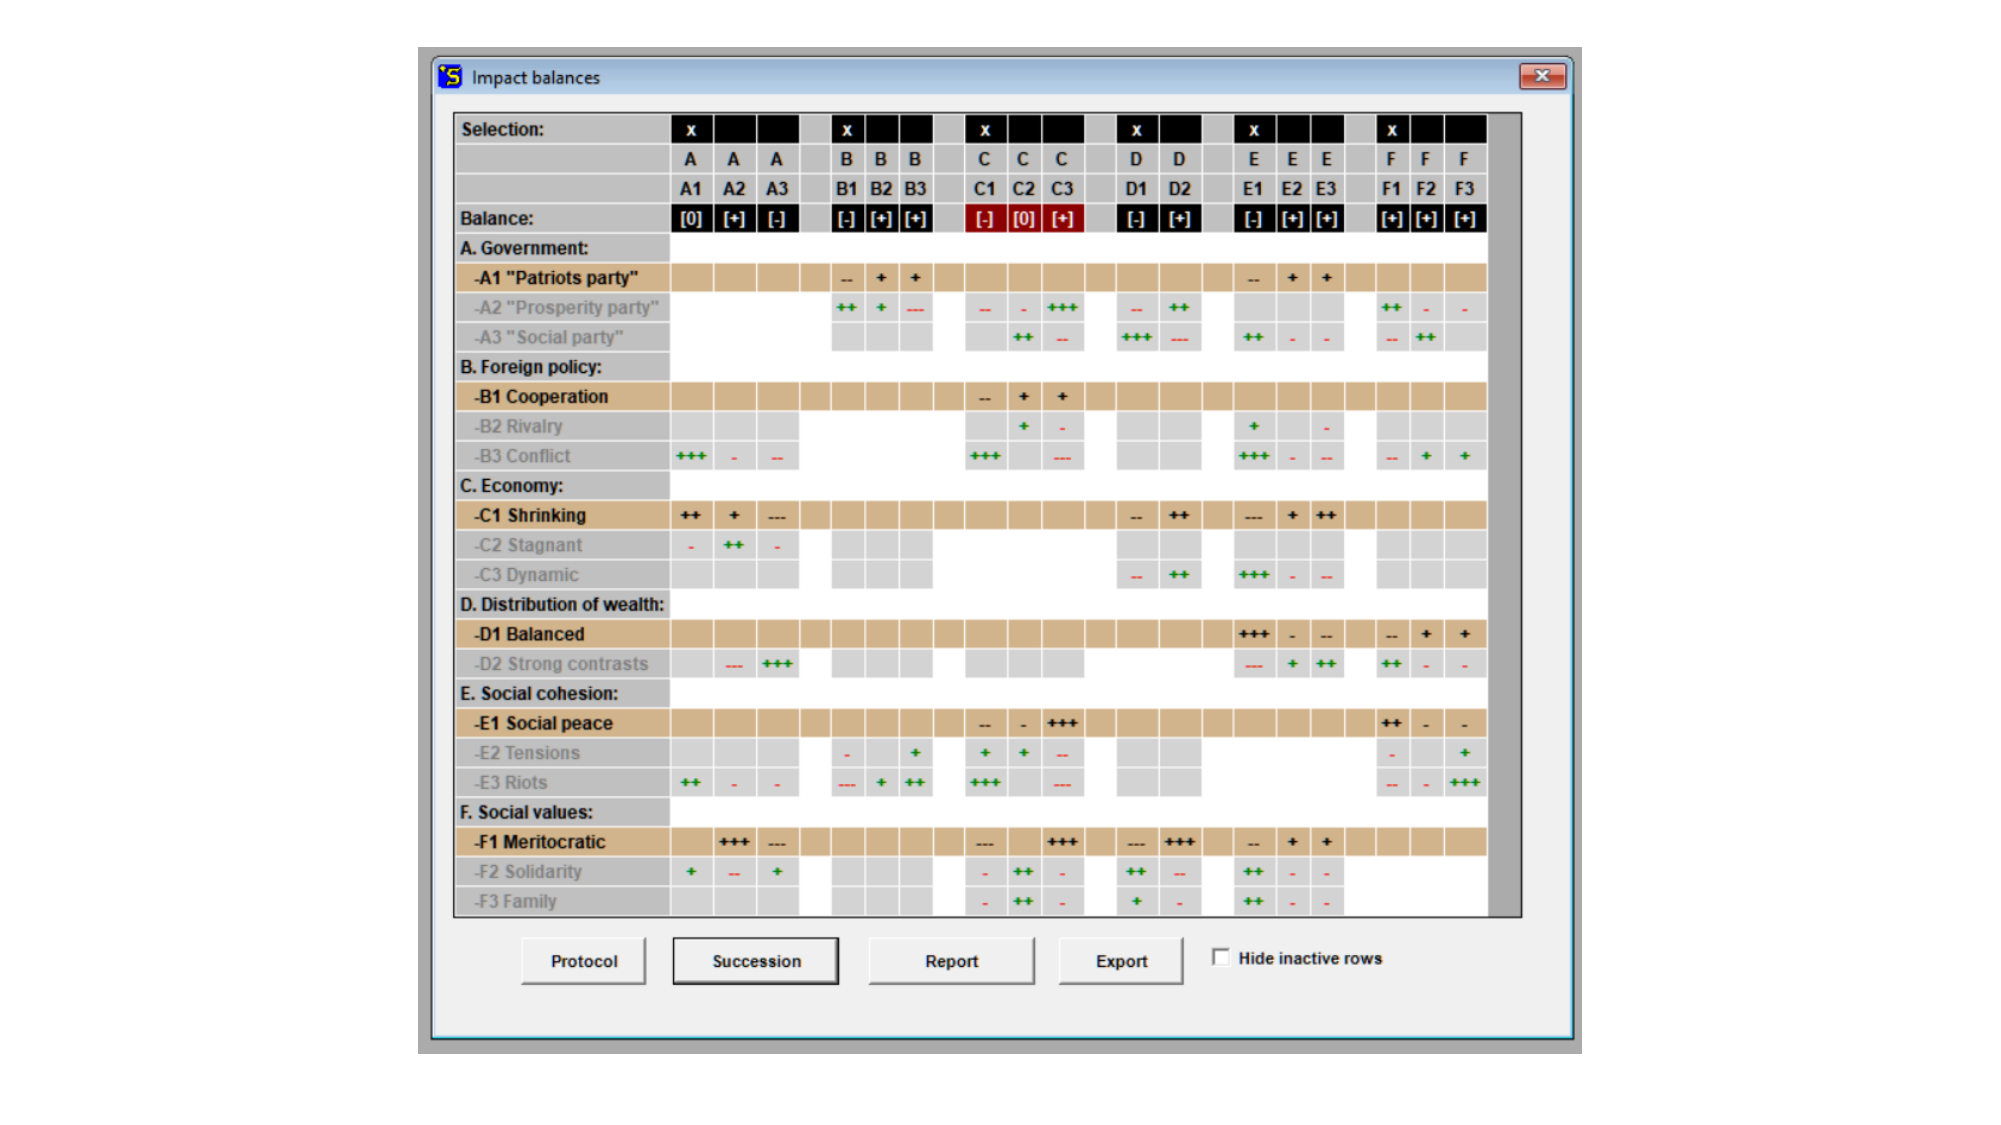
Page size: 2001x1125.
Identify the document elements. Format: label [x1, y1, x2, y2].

picture [418, 47, 1582, 1054]
